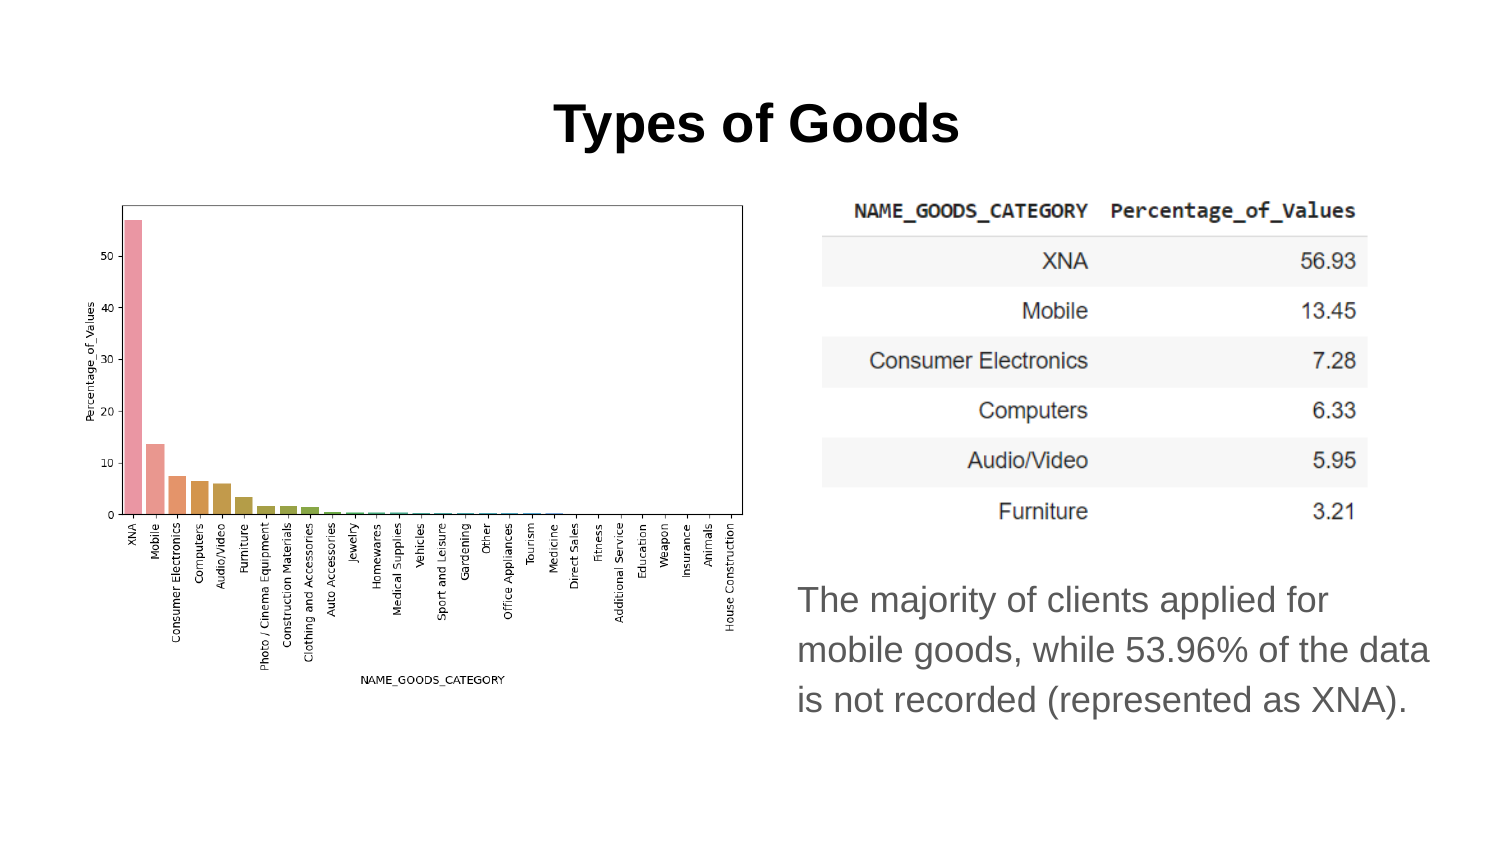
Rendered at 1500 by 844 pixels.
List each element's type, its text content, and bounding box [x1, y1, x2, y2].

list The majority of clients applied for mobile goods, while 53.96% of the data is not recorded (represented as XNA). [782, 554, 1449, 750]
picture [75, 197, 751, 694]
title Types of Goods [51, 72, 1449, 167]
picture [822, 186, 1383, 536]
